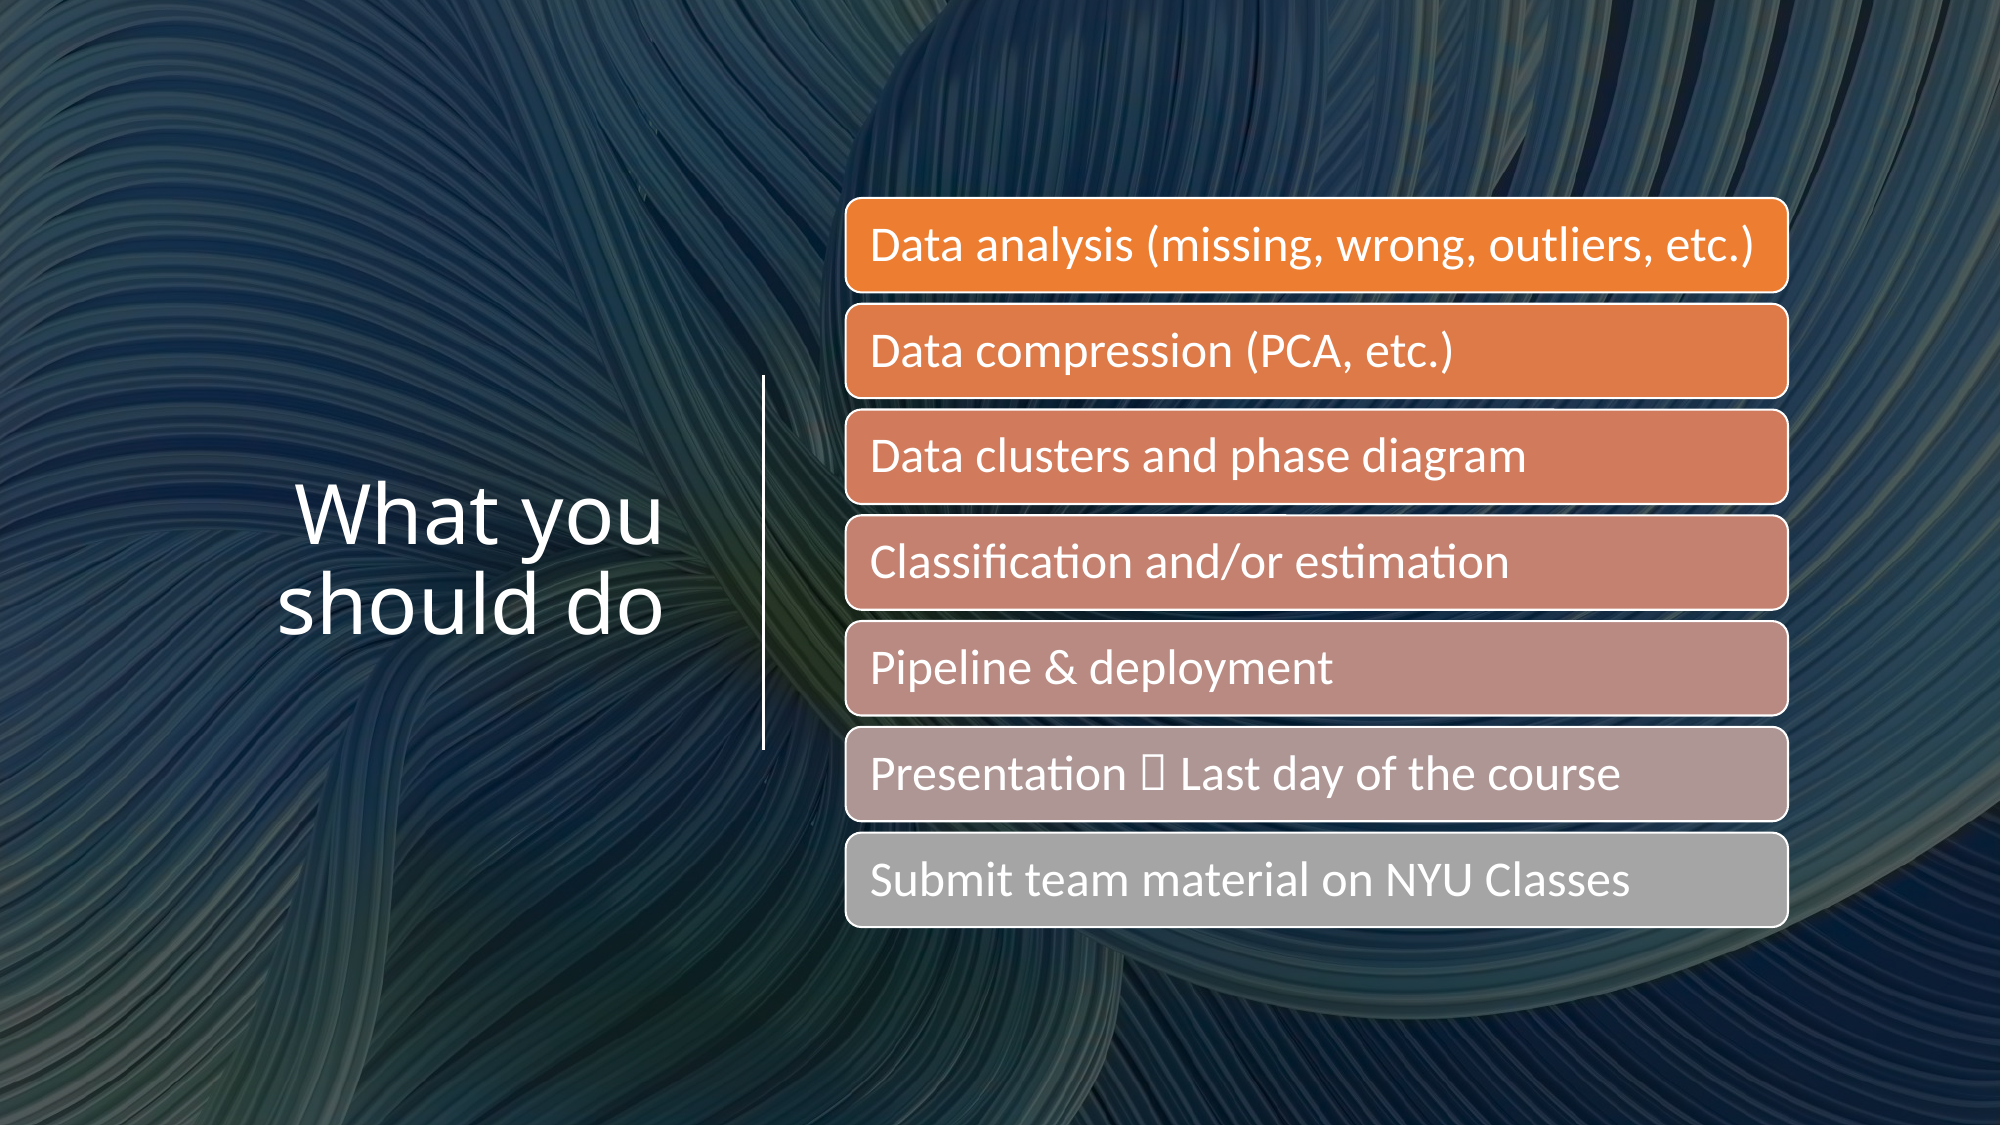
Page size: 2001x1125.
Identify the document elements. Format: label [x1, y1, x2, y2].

text_box [845, 174, 1788, 951]
picture [0, 0, 2000, 1125]
